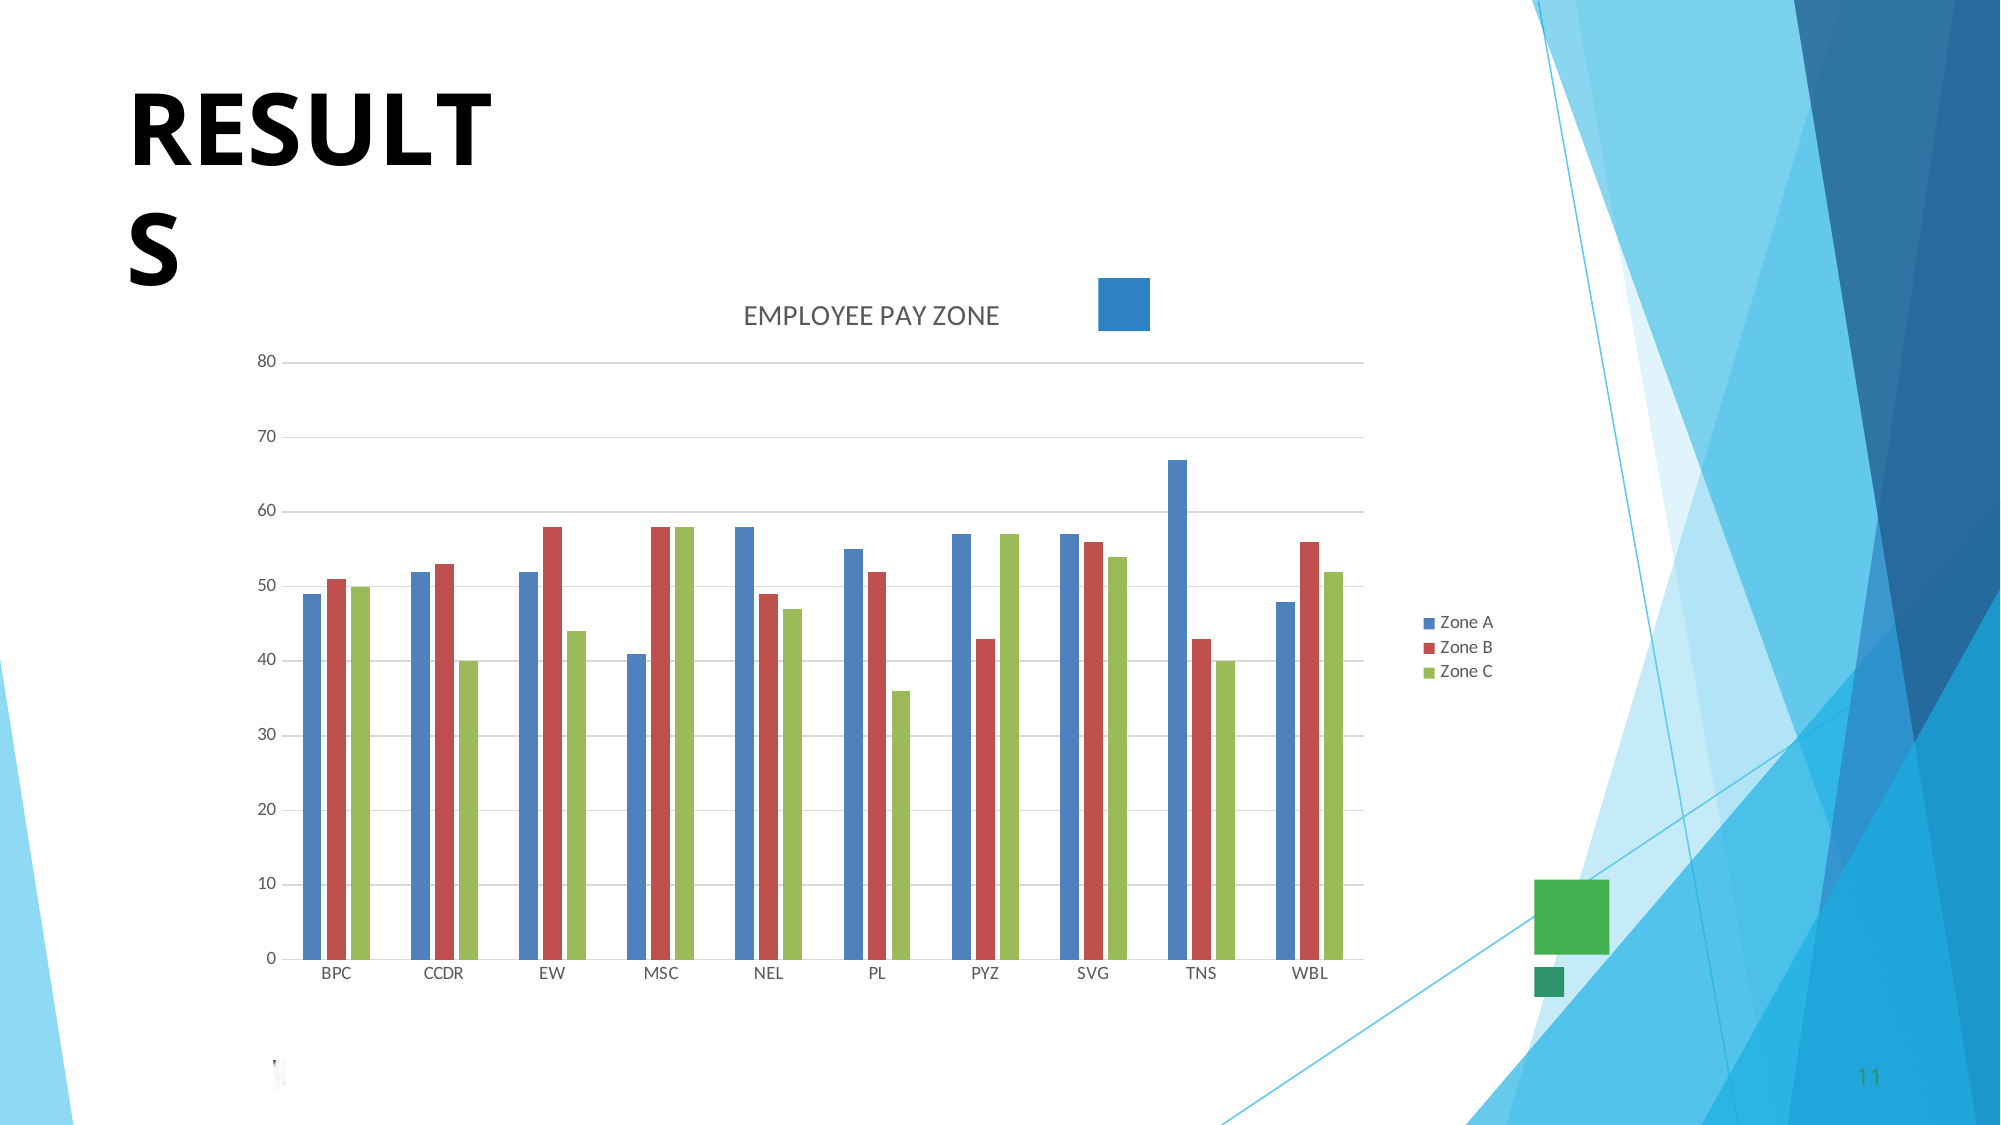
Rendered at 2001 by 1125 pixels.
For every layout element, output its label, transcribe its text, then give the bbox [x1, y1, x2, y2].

chart [237, 271, 1513, 1026]
picture [273, 1060, 287, 1091]
title RESULTS [123, 63, 524, 306]
text_box [1534, 967, 1565, 997]
text_box 11 [1849, 1061, 1888, 1095]
text_box [1534, 879, 1610, 955]
